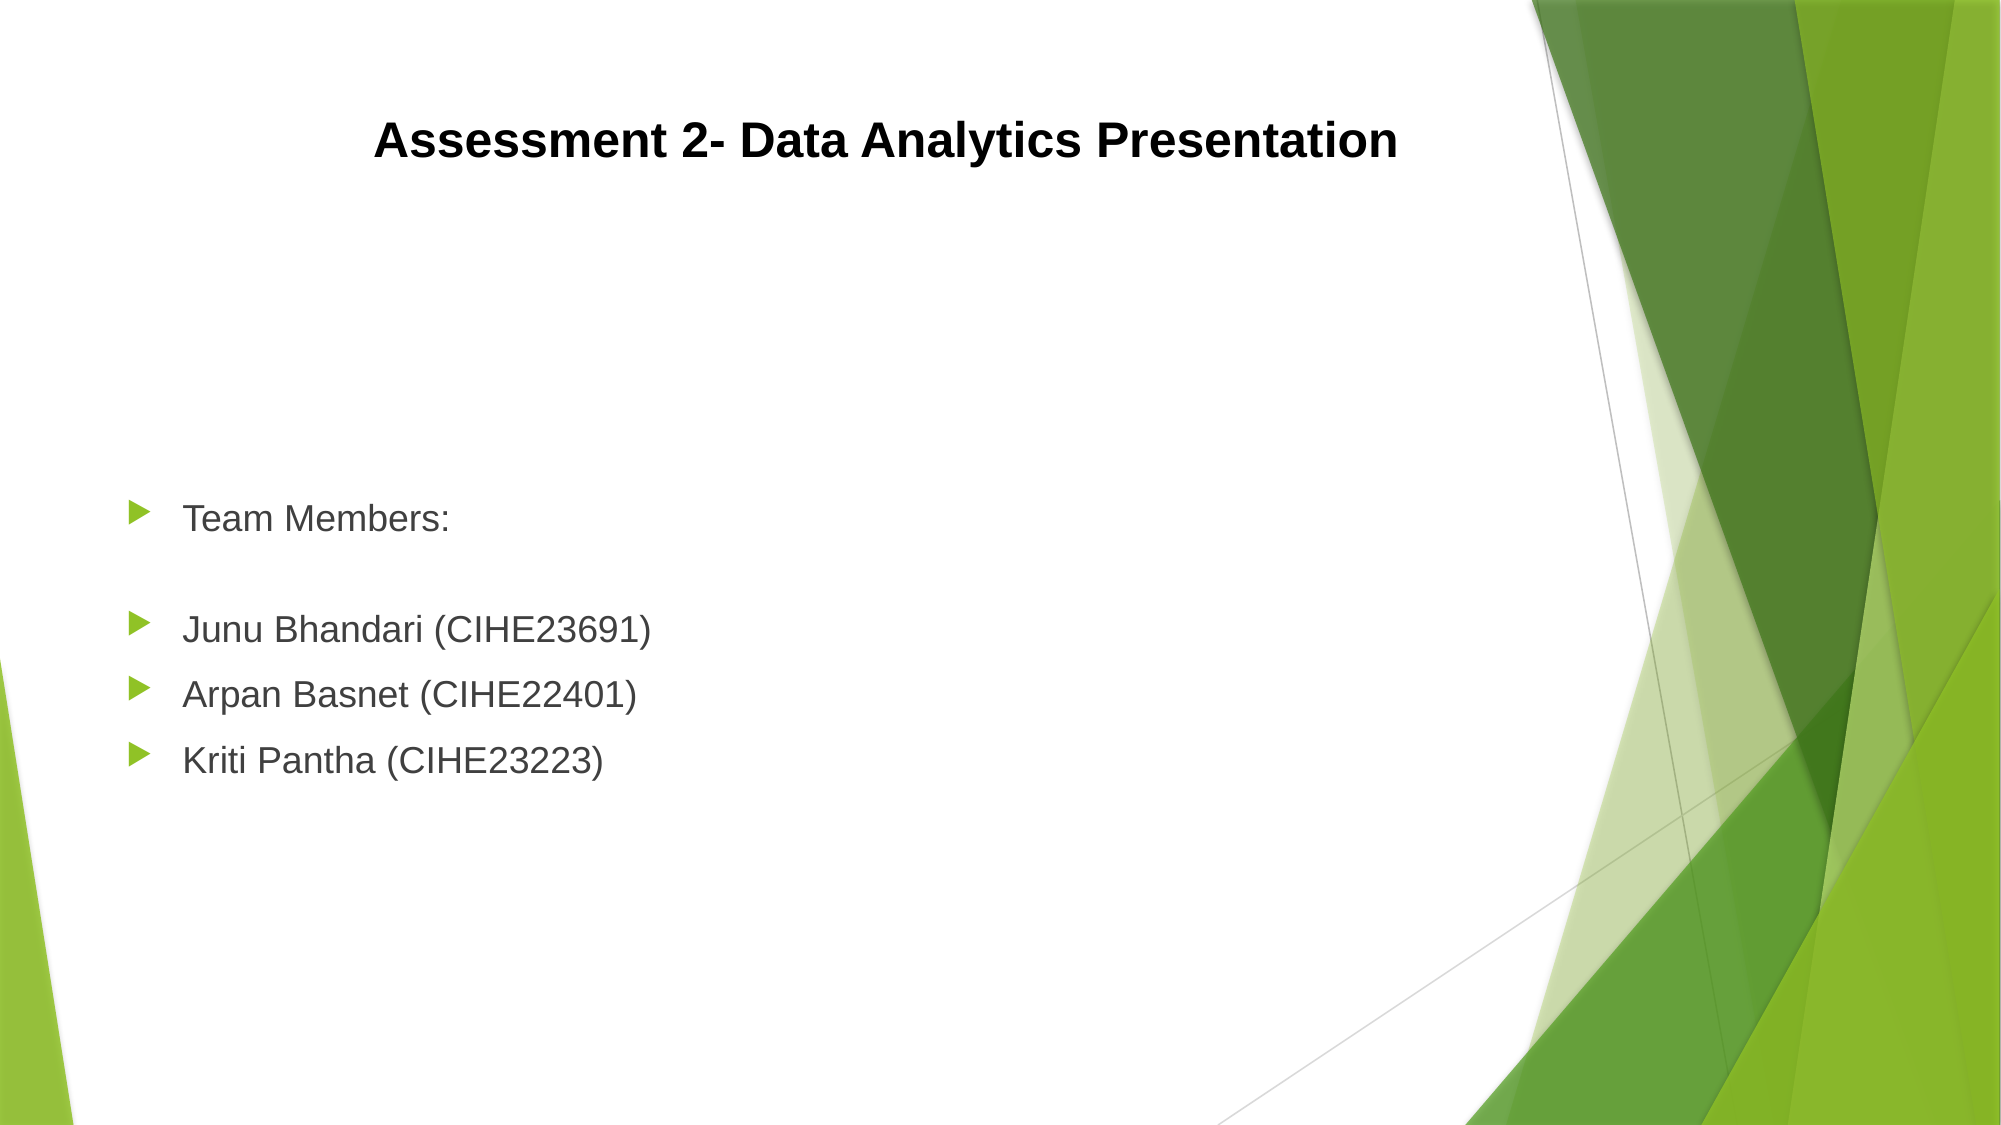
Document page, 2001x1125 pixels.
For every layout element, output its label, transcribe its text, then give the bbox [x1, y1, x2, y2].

list Team Members: Junu Bhandari (CIHE23691) Arpan Basnet (CIHE22401) Kriti Pantha (CIHE23223) [111, 354, 1522, 992]
title Assessment 2- Data Analytics Presentation [111, 99, 1522, 317]
